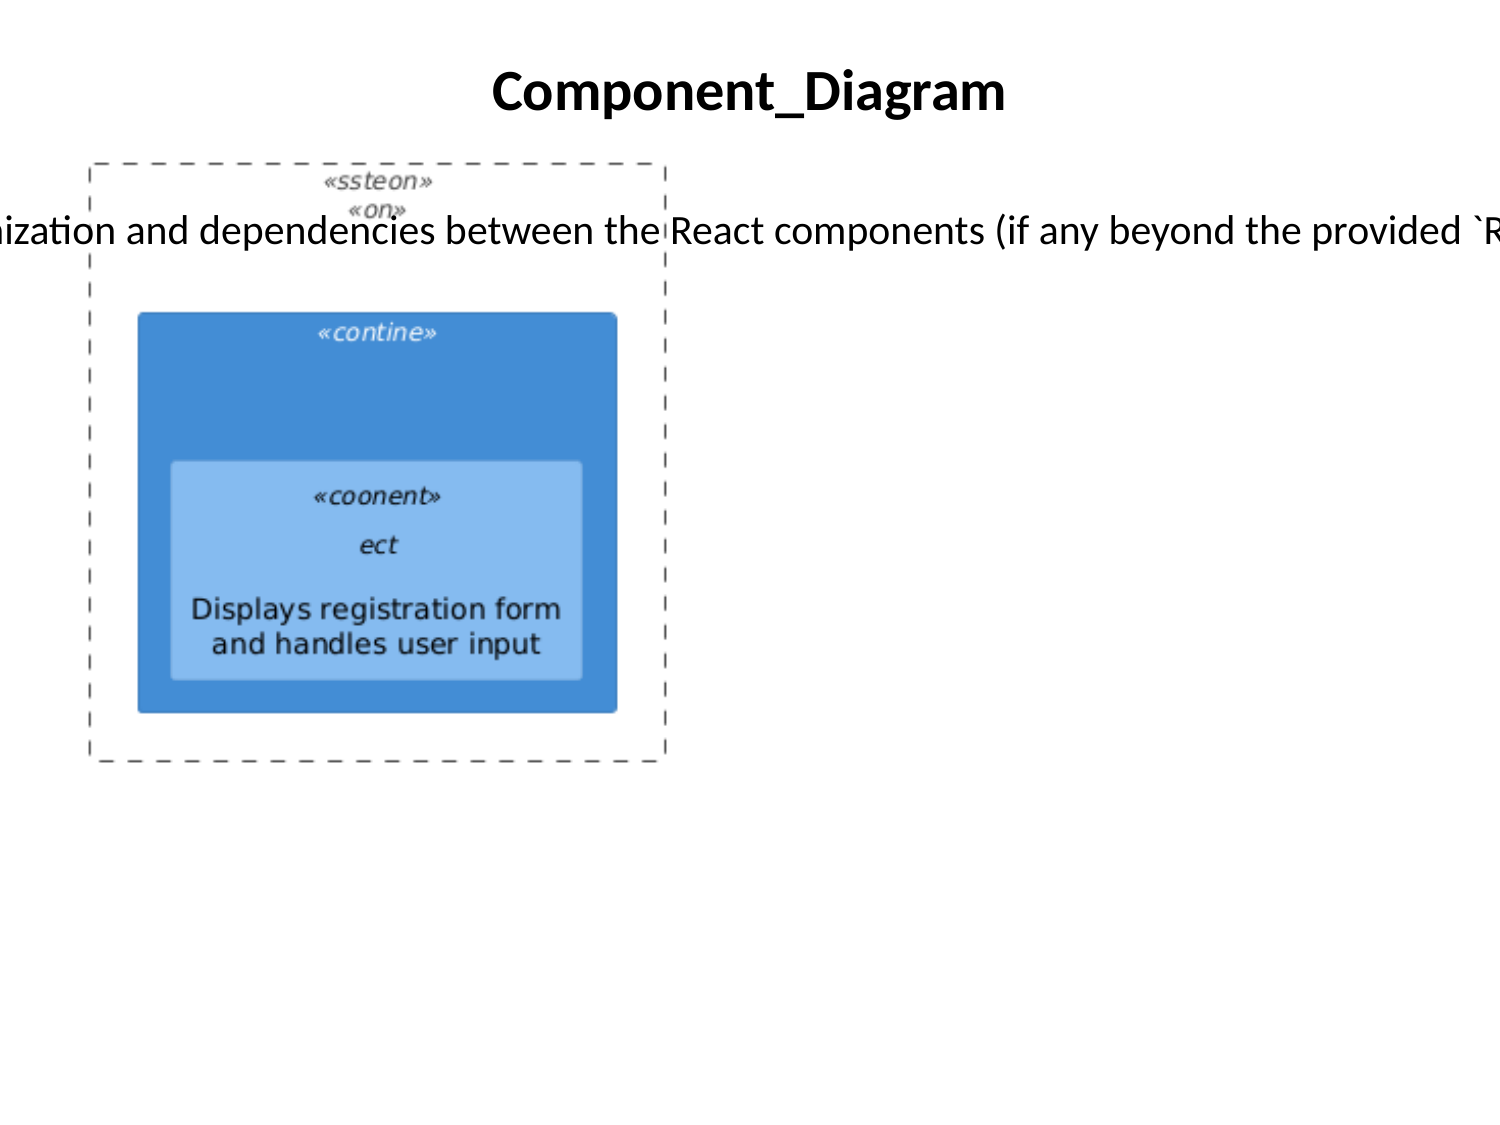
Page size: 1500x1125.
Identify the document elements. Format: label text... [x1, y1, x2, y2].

text_box ** Shows the organization and dependencies between the React components (if any beyond the provided `Register` component). In this case, it might be minimal. [0, 149, 73, 260]
picture [74, 149, 676, 771]
text_box Component_Diagram [477, 45, 1023, 130]
text_box ** Shows the organization and dependencies between the React components (if any beyond the provided `Register` component). In this case, it might be minimal. [676, 149, 1500, 260]
